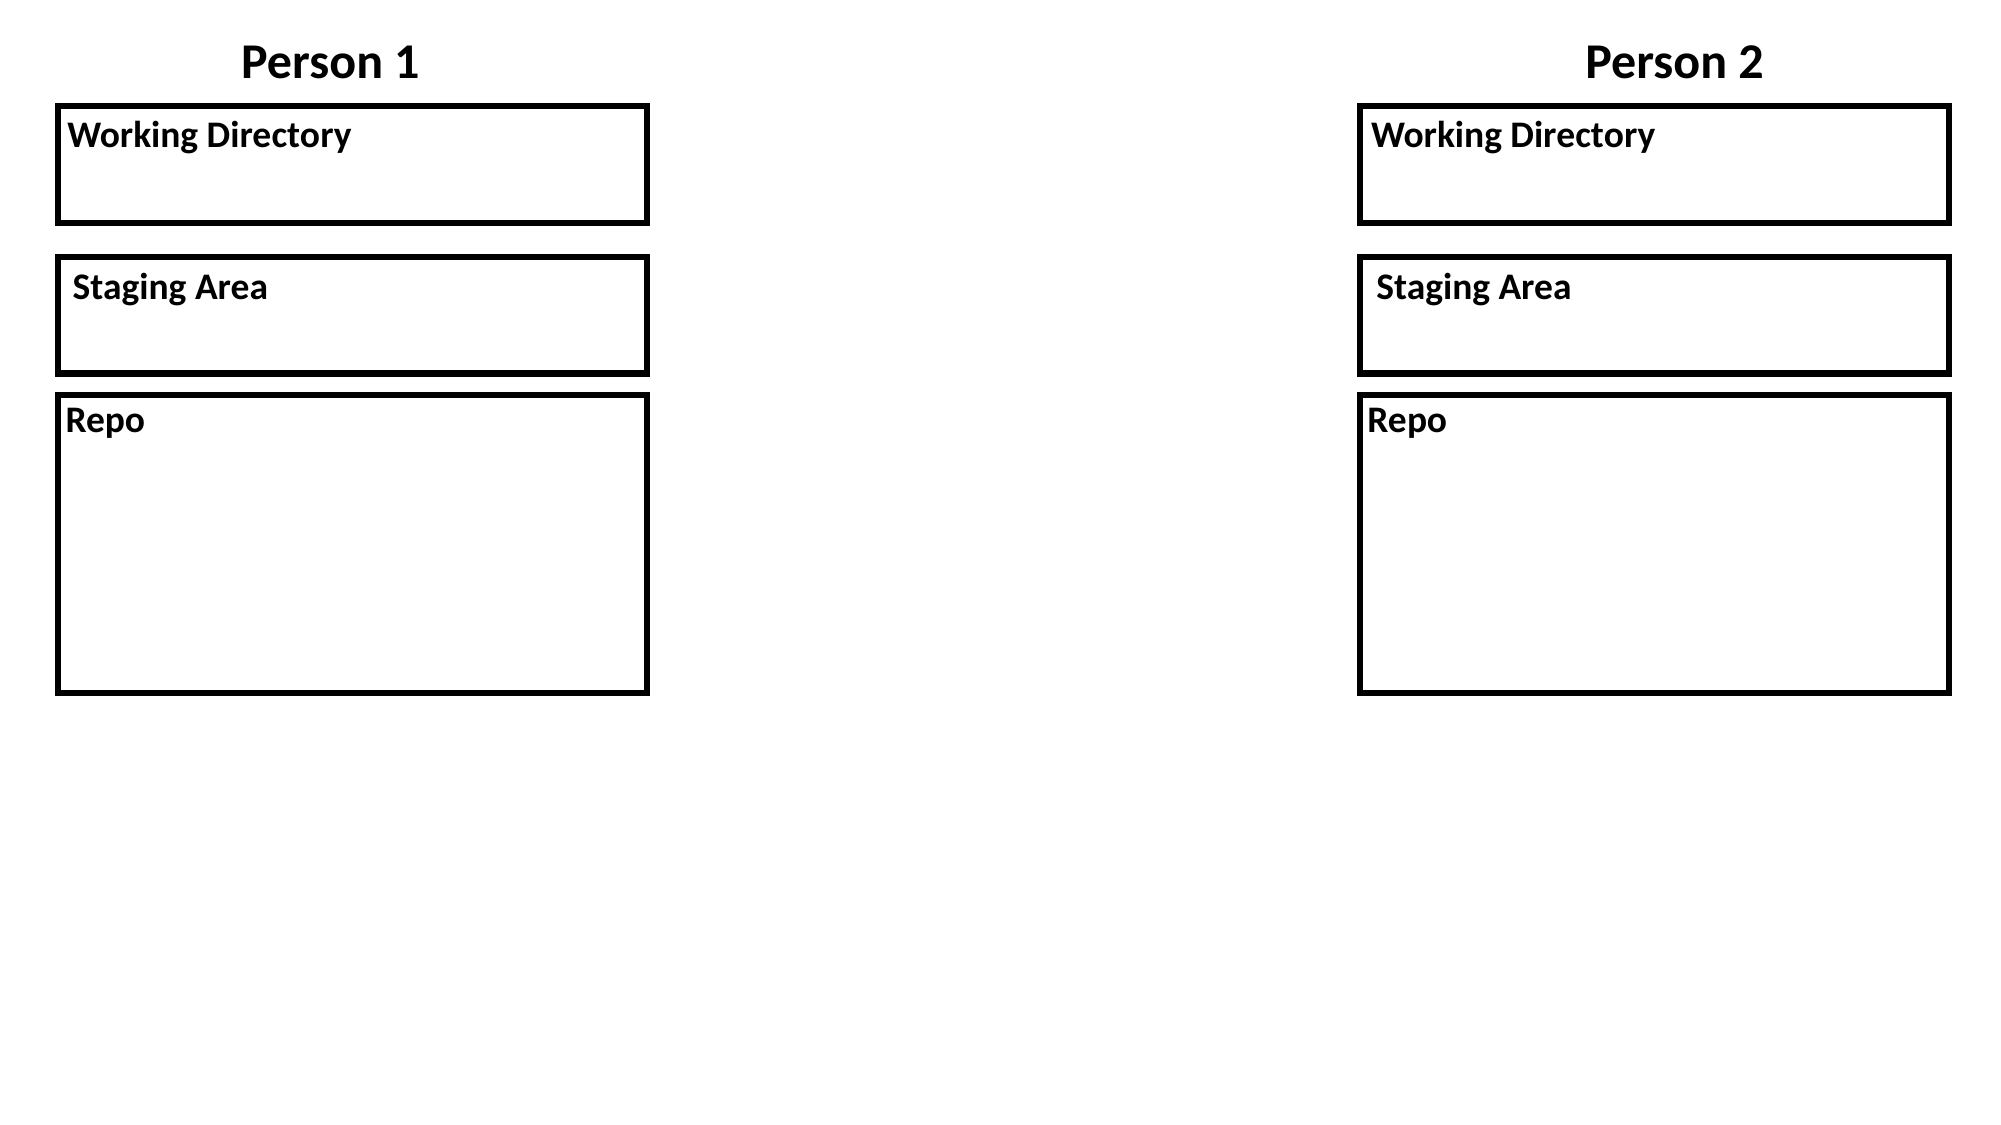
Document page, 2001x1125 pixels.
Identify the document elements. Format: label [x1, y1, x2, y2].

text_box [1359, 254, 1950, 375]
text_box [57, 254, 648, 375]
text_box [1352, 387, 1950, 694]
text_box [52, 102, 648, 224]
text_box [50, 387, 648, 694]
text_box [1570, 20, 1798, 96]
text_box [1356, 102, 1950, 224]
text_box [226, 20, 454, 96]
